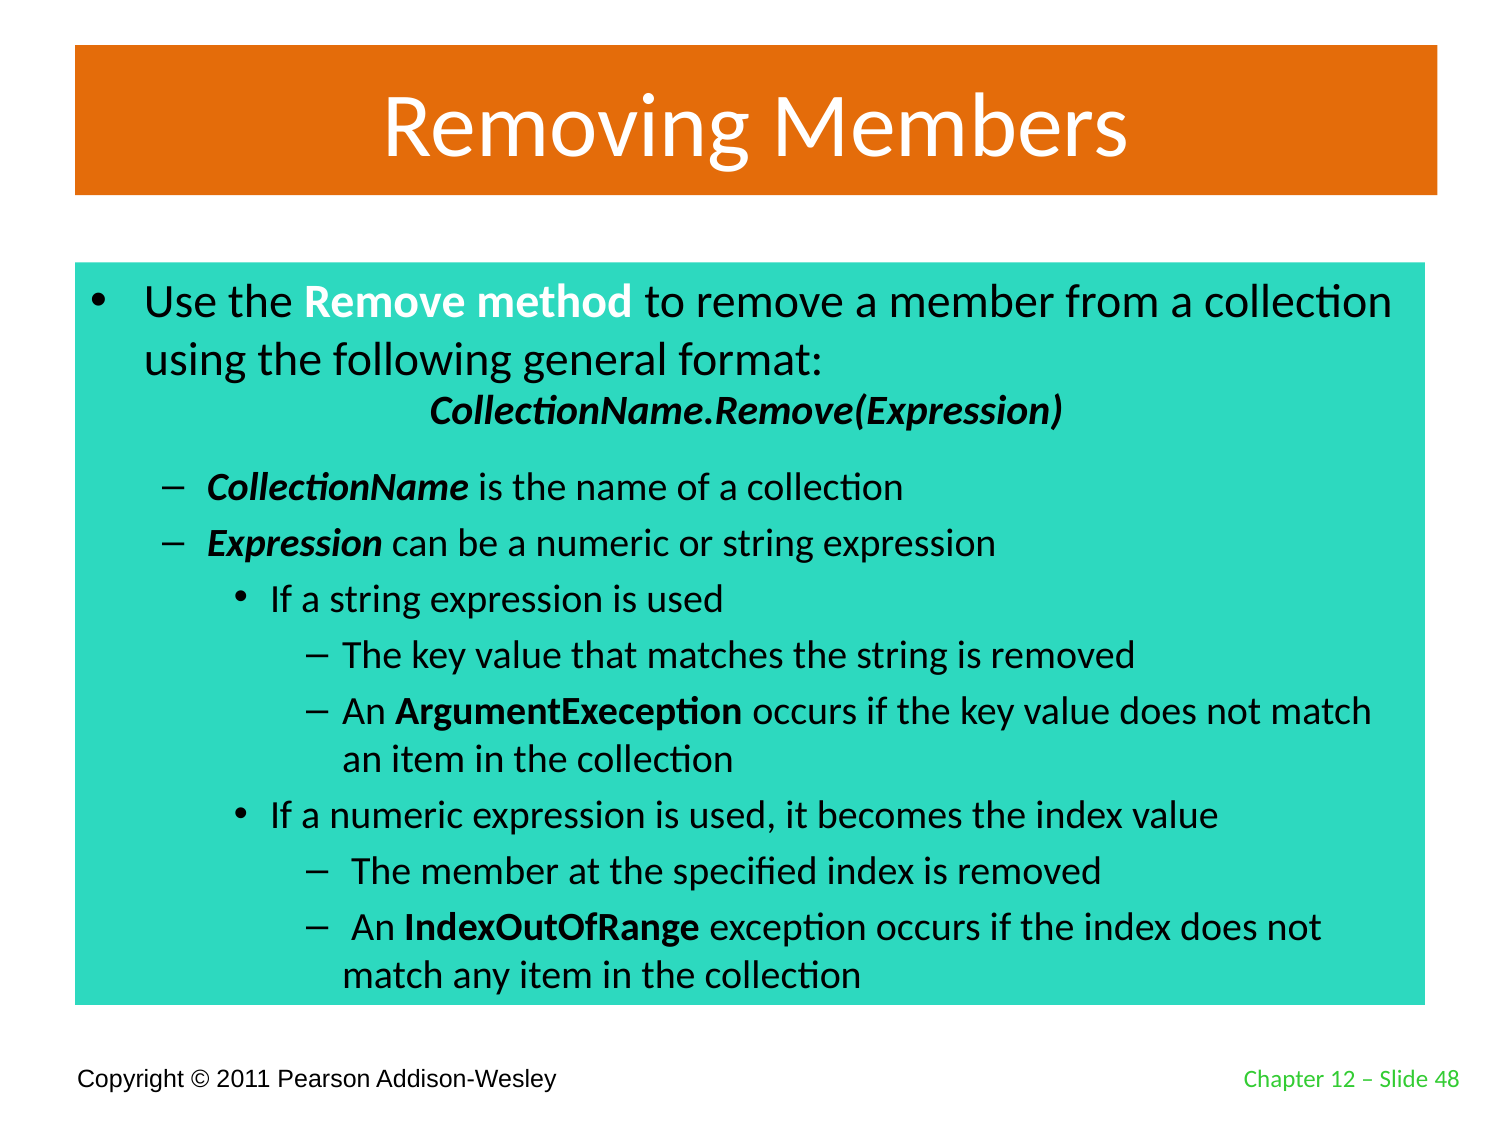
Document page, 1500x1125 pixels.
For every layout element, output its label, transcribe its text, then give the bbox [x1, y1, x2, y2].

title Removing Members [75, 45, 1438, 196]
list Use the Remove method to remove a member from a collection using the following general format: CollectionName is the name of a collection Expression can be a numeric or string expression If a string expression is used The key value that matches the string is removed An ArgumentExeception occurs if the key value does not match an item in the collection If a numeric expression is used, it becomes the index value The member at the specified index is removed An IndexOutOfRange exception occurs if the index does not match any item in the collection [75, 262, 1425, 1005]
text_box CollectionName.Remove(Expression) [415, 375, 1079, 440]
slide_number Chapter 12 – Slide 48 [1162, 1024, 1476, 1101]
